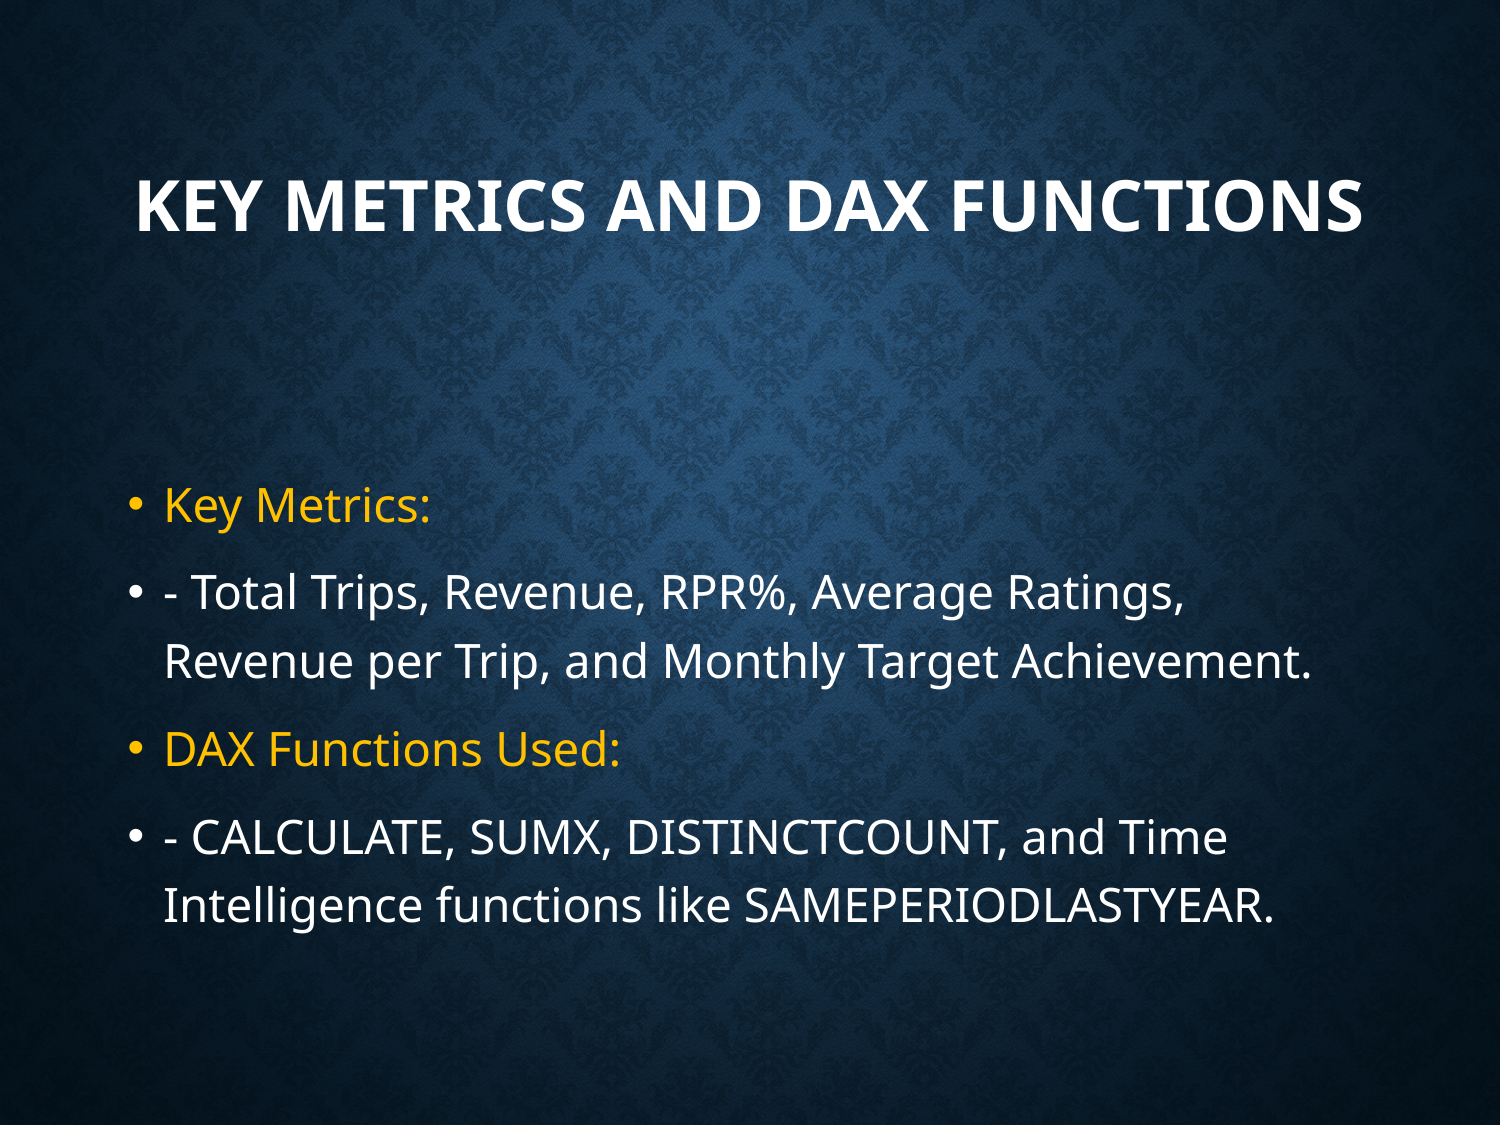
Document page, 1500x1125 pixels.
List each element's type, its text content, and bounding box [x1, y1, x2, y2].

title Key Metrics and DAX Functions [112, 99, 1387, 318]
list Key Metrics: - Total Trips, Revenue, RPR%, Average Ratings, Revenue per Trip, and Monthly Target Achievement. DAX Functions Used: - CALCULATE, SUMX, DISTINCTCOUNT, and Time Intelligence functions like SAMEPERIODLASTYEAR. [112, 388, 1387, 950]
